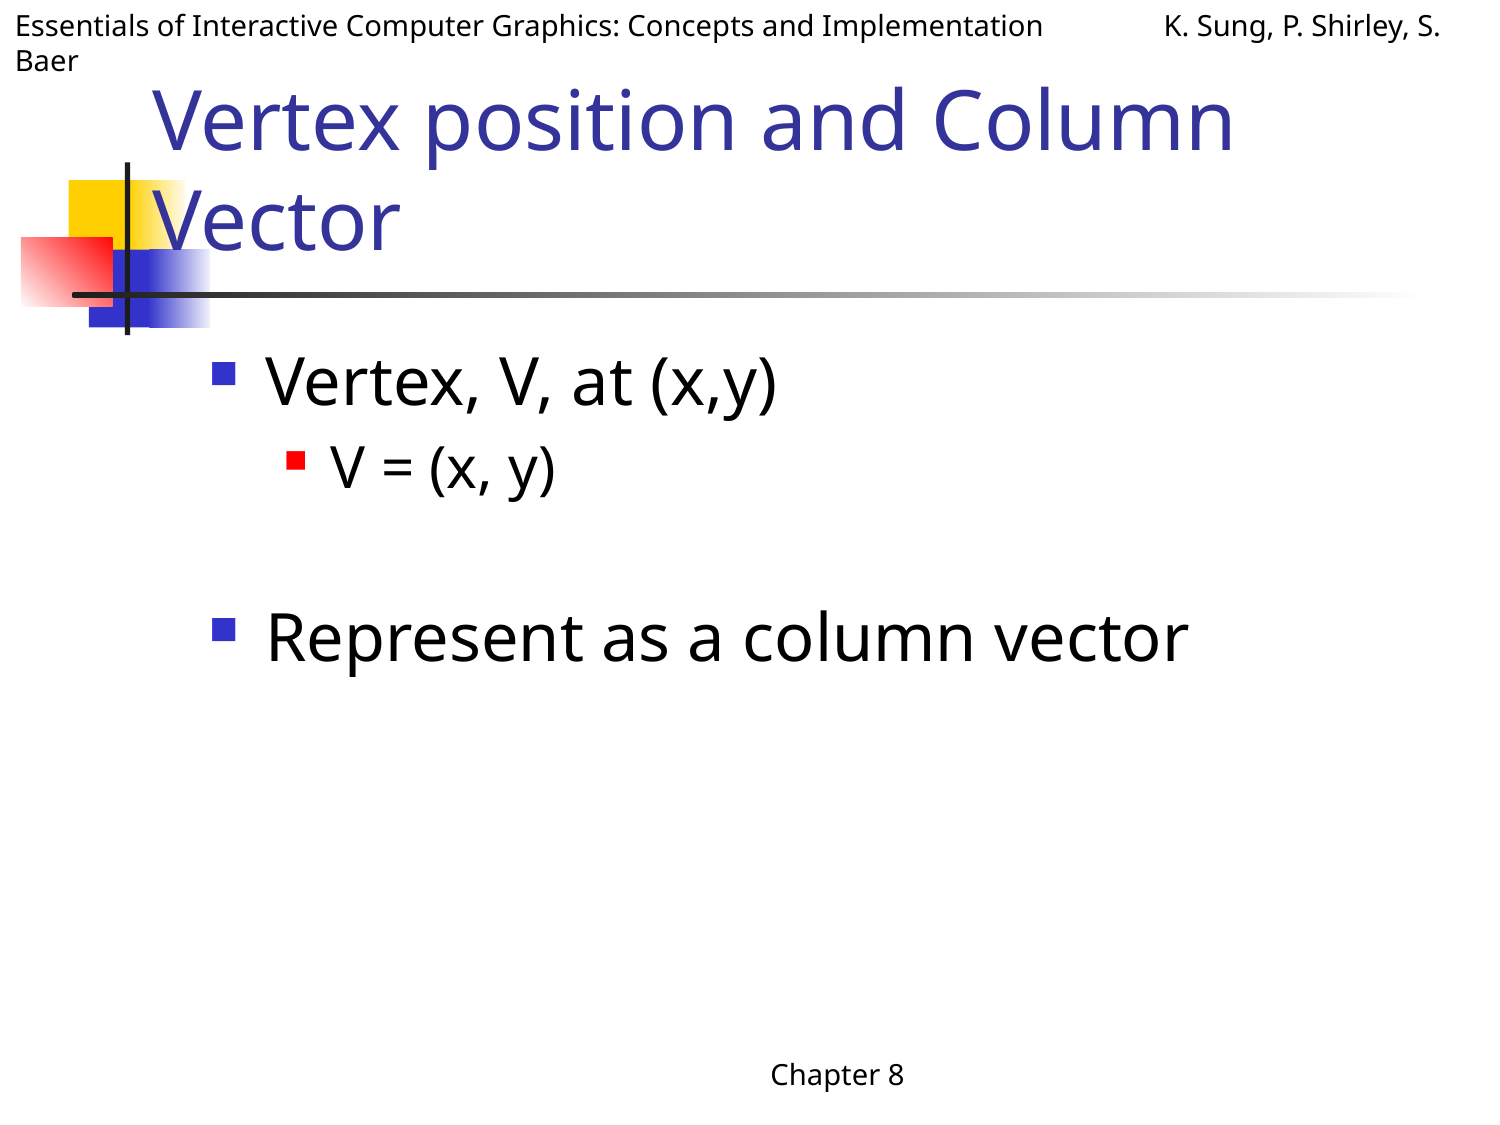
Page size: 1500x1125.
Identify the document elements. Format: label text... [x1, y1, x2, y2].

footer Chapter 8 [600, 1024, 1075, 1100]
title Vertex position and Column Vector [137, 149, 1468, 275]
